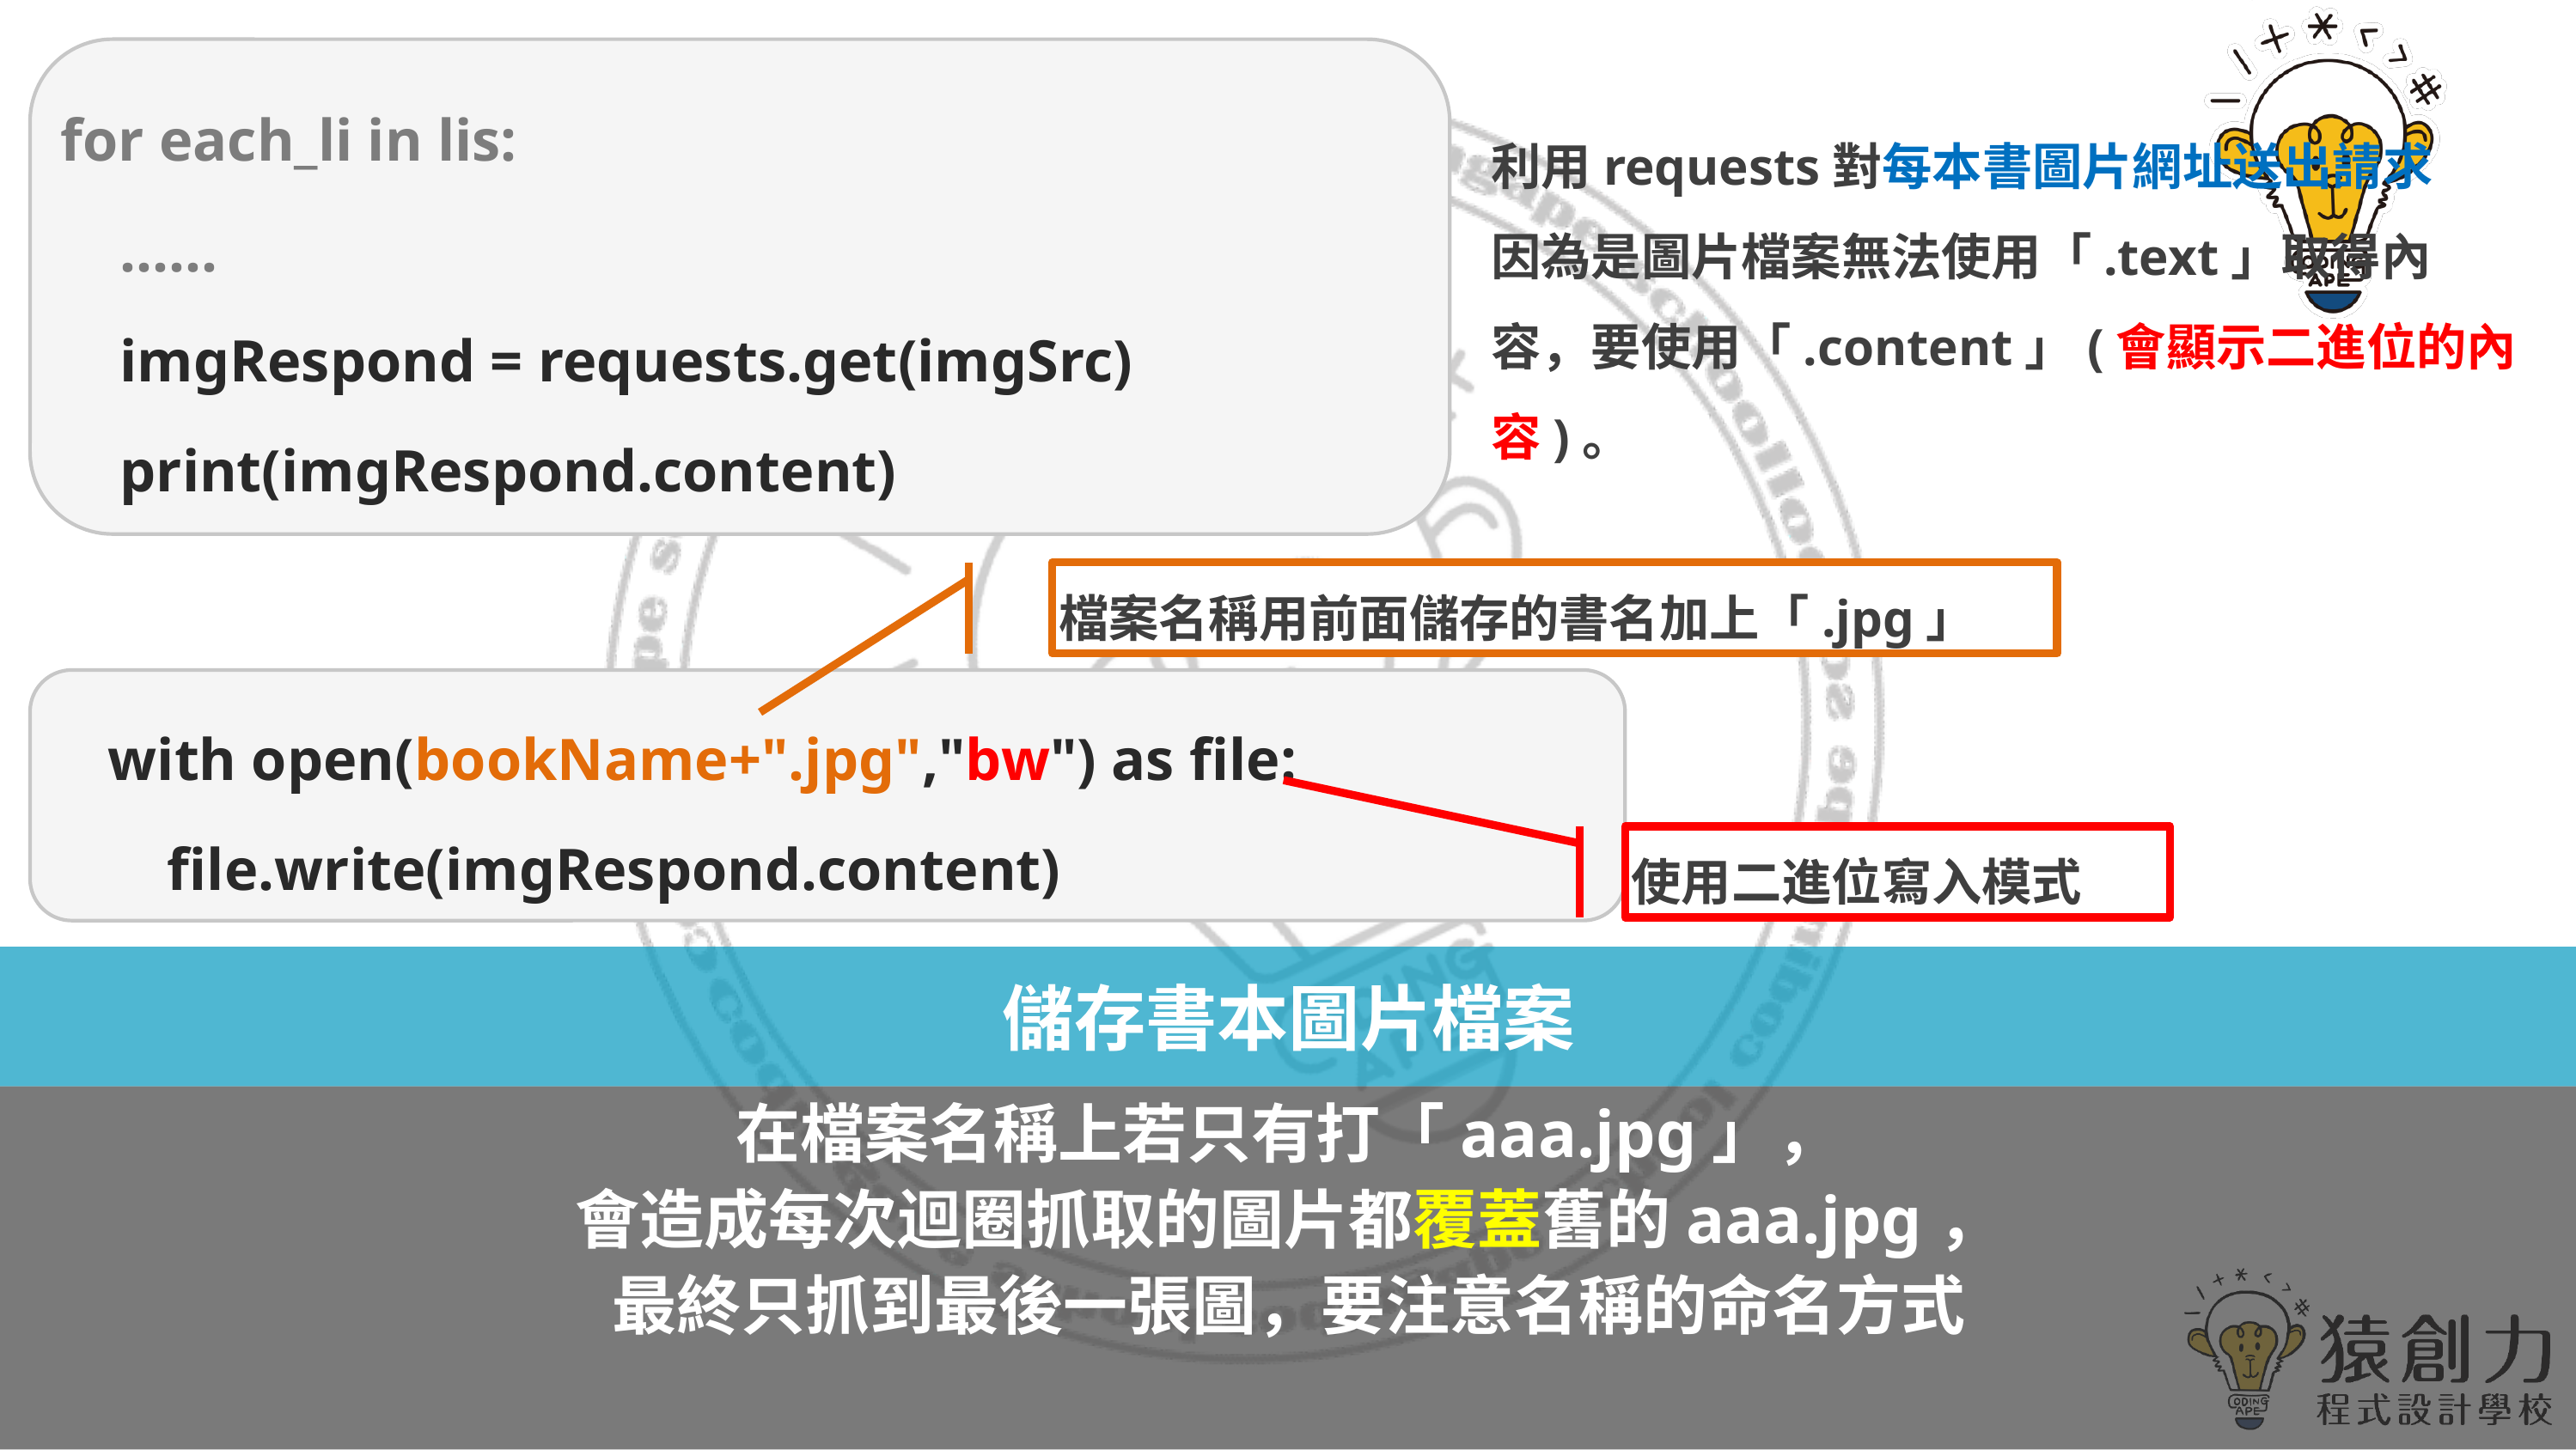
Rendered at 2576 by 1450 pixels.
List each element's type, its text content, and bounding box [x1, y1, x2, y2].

picture [603, 83, 1887, 826]
text_box with open(bookName+".jpg","bw") as file: file.write(imgRespond.content) [29, 669, 1626, 921]
text_box 使用二進位寫入模式 [1625, 826, 2170, 917]
picture [603, 889, 1887, 947]
text_box 檔案名稱用前面儲存的書名加上「.jpg」 [1052, 562, 2058, 654]
picture [2170, 1247, 2576, 1446]
list 儲存書本圖片檔案 [0, 947, 2576, 1086]
list 在檔案名稱上若只有打「aaa.jpg」， 會造成每次迴圈抓取的圖片都覆蓋舊的aaa.jpg， 最終只抓到最後一張圖，要注意名稱的命名方式 [0, 1086, 2576, 1450]
picture [2204, 0, 2447, 98]
text_box 利用requests對每本書圖片網址送出請求 因為是圖片檔案無法使用「.text」取得內容，要使用「.content」(會顯示二進位的內容)。 [1478, 98, 2543, 472]
text_box for each_li in lis: …… imgRespond = requests.get(imgSrc) print(imgRespond.content) [29, 39, 1450, 534]
